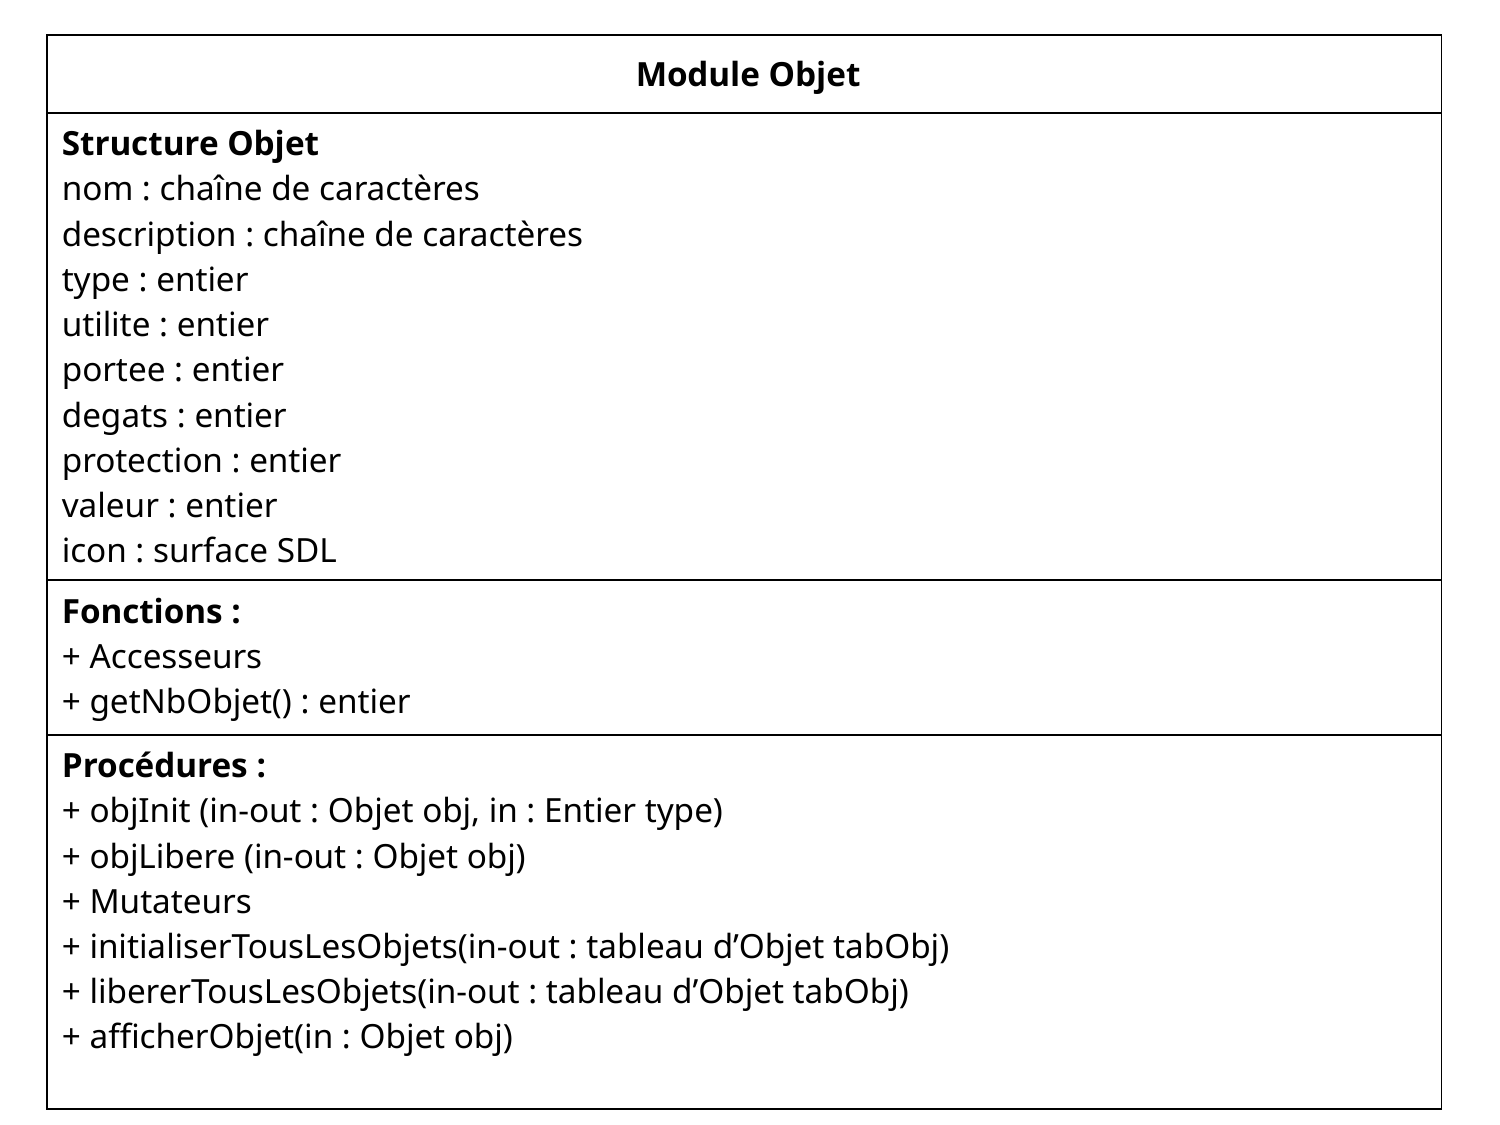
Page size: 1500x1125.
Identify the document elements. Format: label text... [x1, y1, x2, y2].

table_cell Fonctions : + Accesseurs + getNbObjet() : entier [48, 581, 1441, 734]
table_cell Structure Objet nom : chaîne de caractères description : chaîne de caractères type : entier utilite : entier portee : entier degats : entier protection : entier valeur : entier icon : surface SDL [48, 114, 1441, 579]
table_header Module Objet [48, 36, 1441, 112]
table_cell Procédures : + objInit (in-out : Objet obj, in : Entier type) + objLibere (in-out : Objet obj) + Mutateurs + initialiserTousLesObjets(in-out : tableau d’Objet tabObj) + libererTousLesObjets(in-out : tableau d’Objet tabObj) + afficherObjet(in : Objet obj) [48, 736, 1441, 1108]
